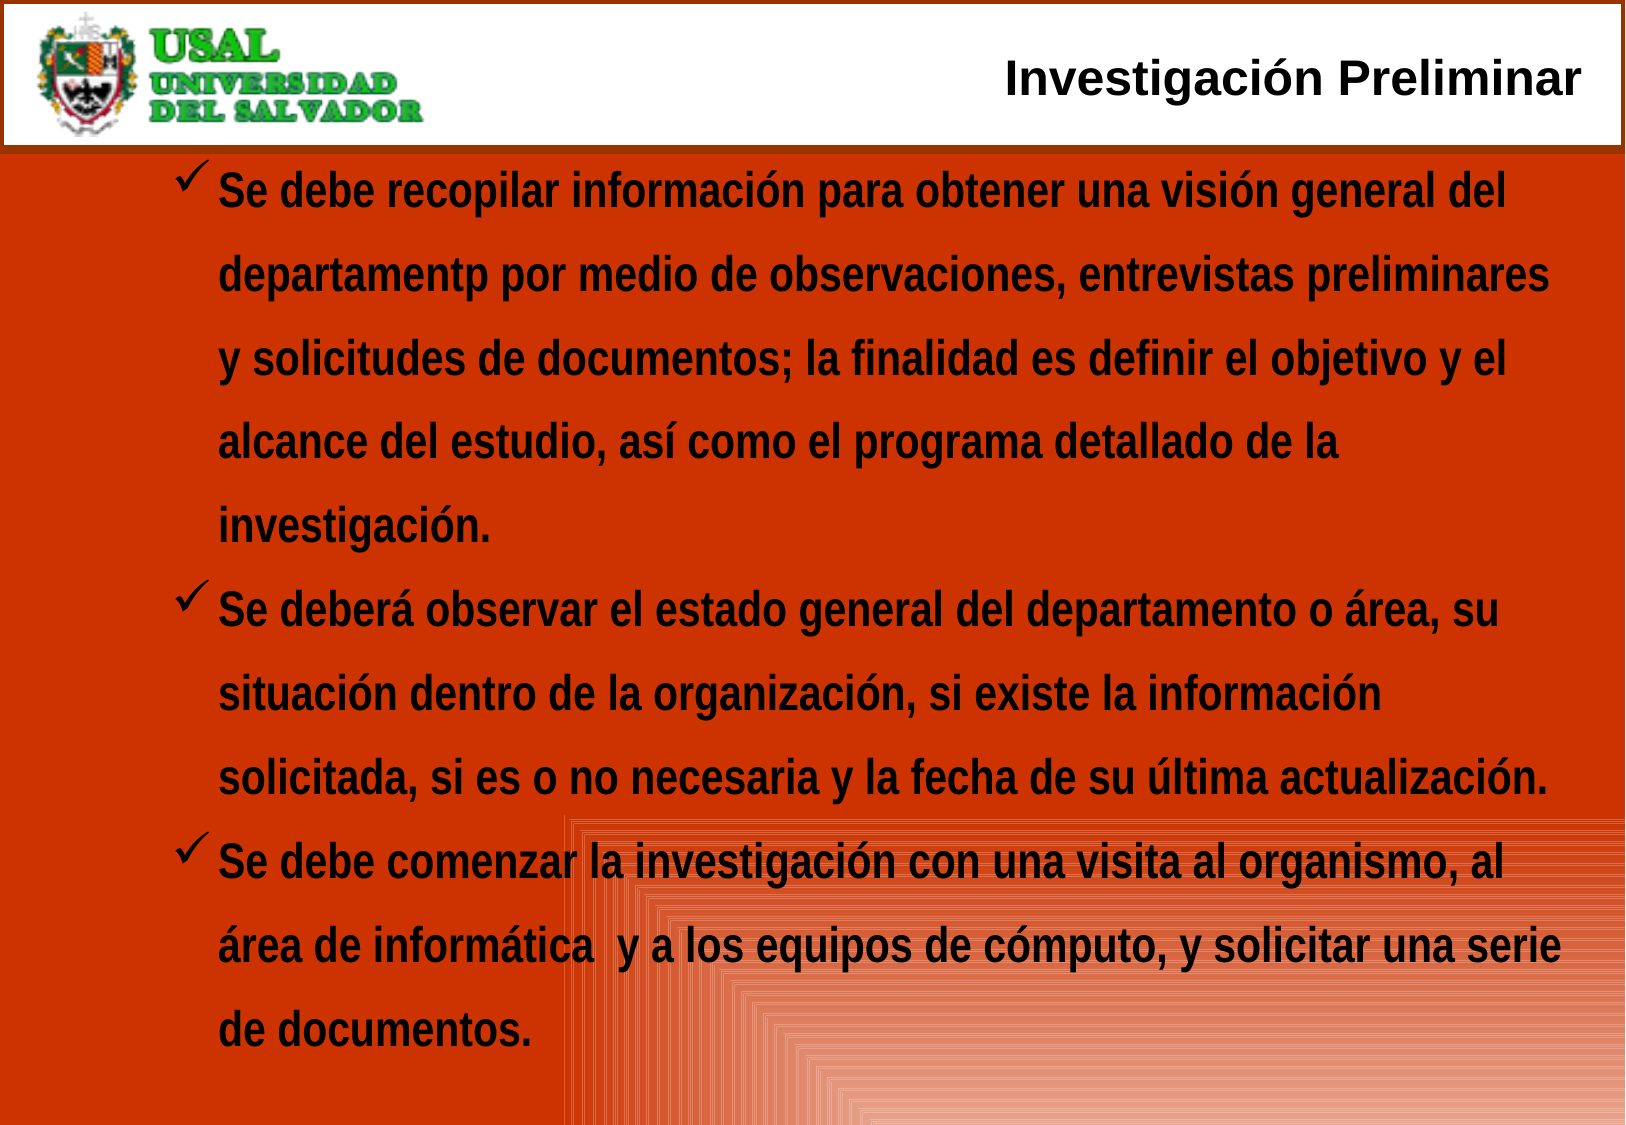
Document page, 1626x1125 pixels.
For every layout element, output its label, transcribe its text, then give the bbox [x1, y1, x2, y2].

list Se debe recopilar información para obtener una visión general del departamentp por medio de observaciones, entrevistas preliminares y solicitudes de documentos; la finalidad es definir el objetivo y el alcance del estudio, así como el programa detallado de la investigación. Se deberá observar el estado general del departamento o área, su situación dentro de la organización, si existe la información solicitada, si es o no necesaria y la fecha de su última actualización. Se debe comenzar la investigación con una visita al organismo, al área de informática y a los equipos de cómputo, y solicitar una serie de documentos. [80, 125, 1585, 1125]
title Investigación Preliminar [510, 30, 1599, 119]
picture [30, 10, 428, 137]
